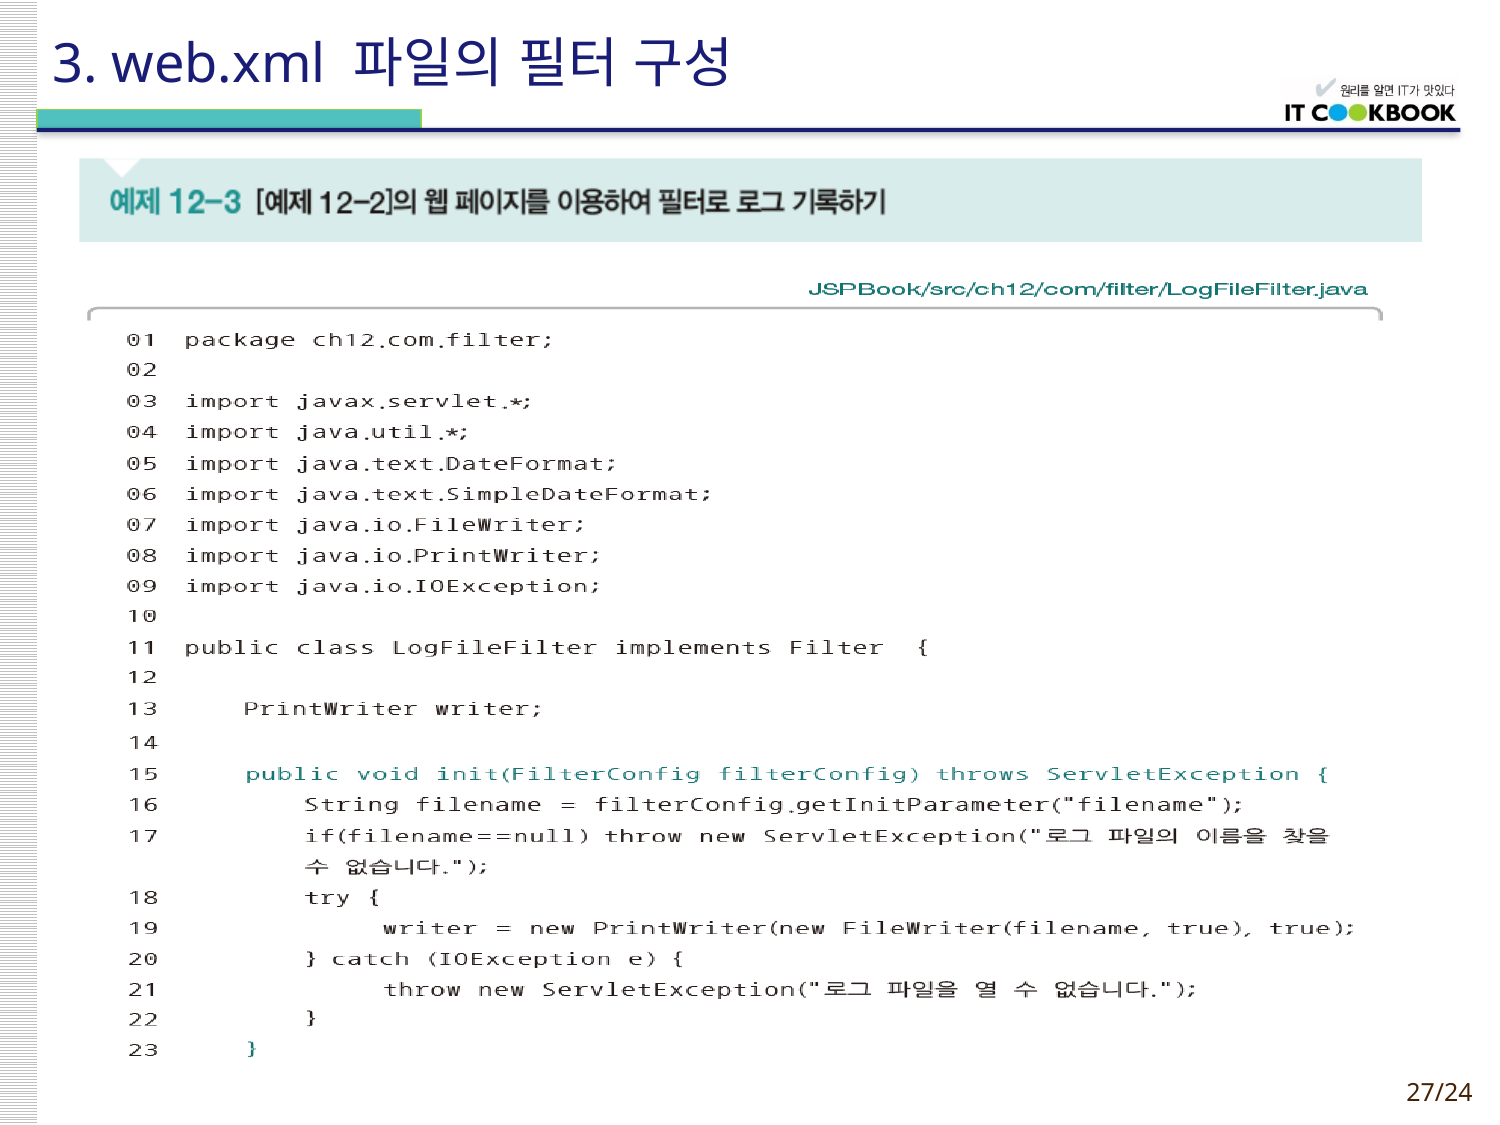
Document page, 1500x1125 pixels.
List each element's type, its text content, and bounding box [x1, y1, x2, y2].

title 3. web.xml 파일의 필터 구성 [37, 13, 1278, 109]
picture [1281, 75, 1459, 123]
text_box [81, 266, 1400, 1071]
picture [78, 157, 1422, 243]
